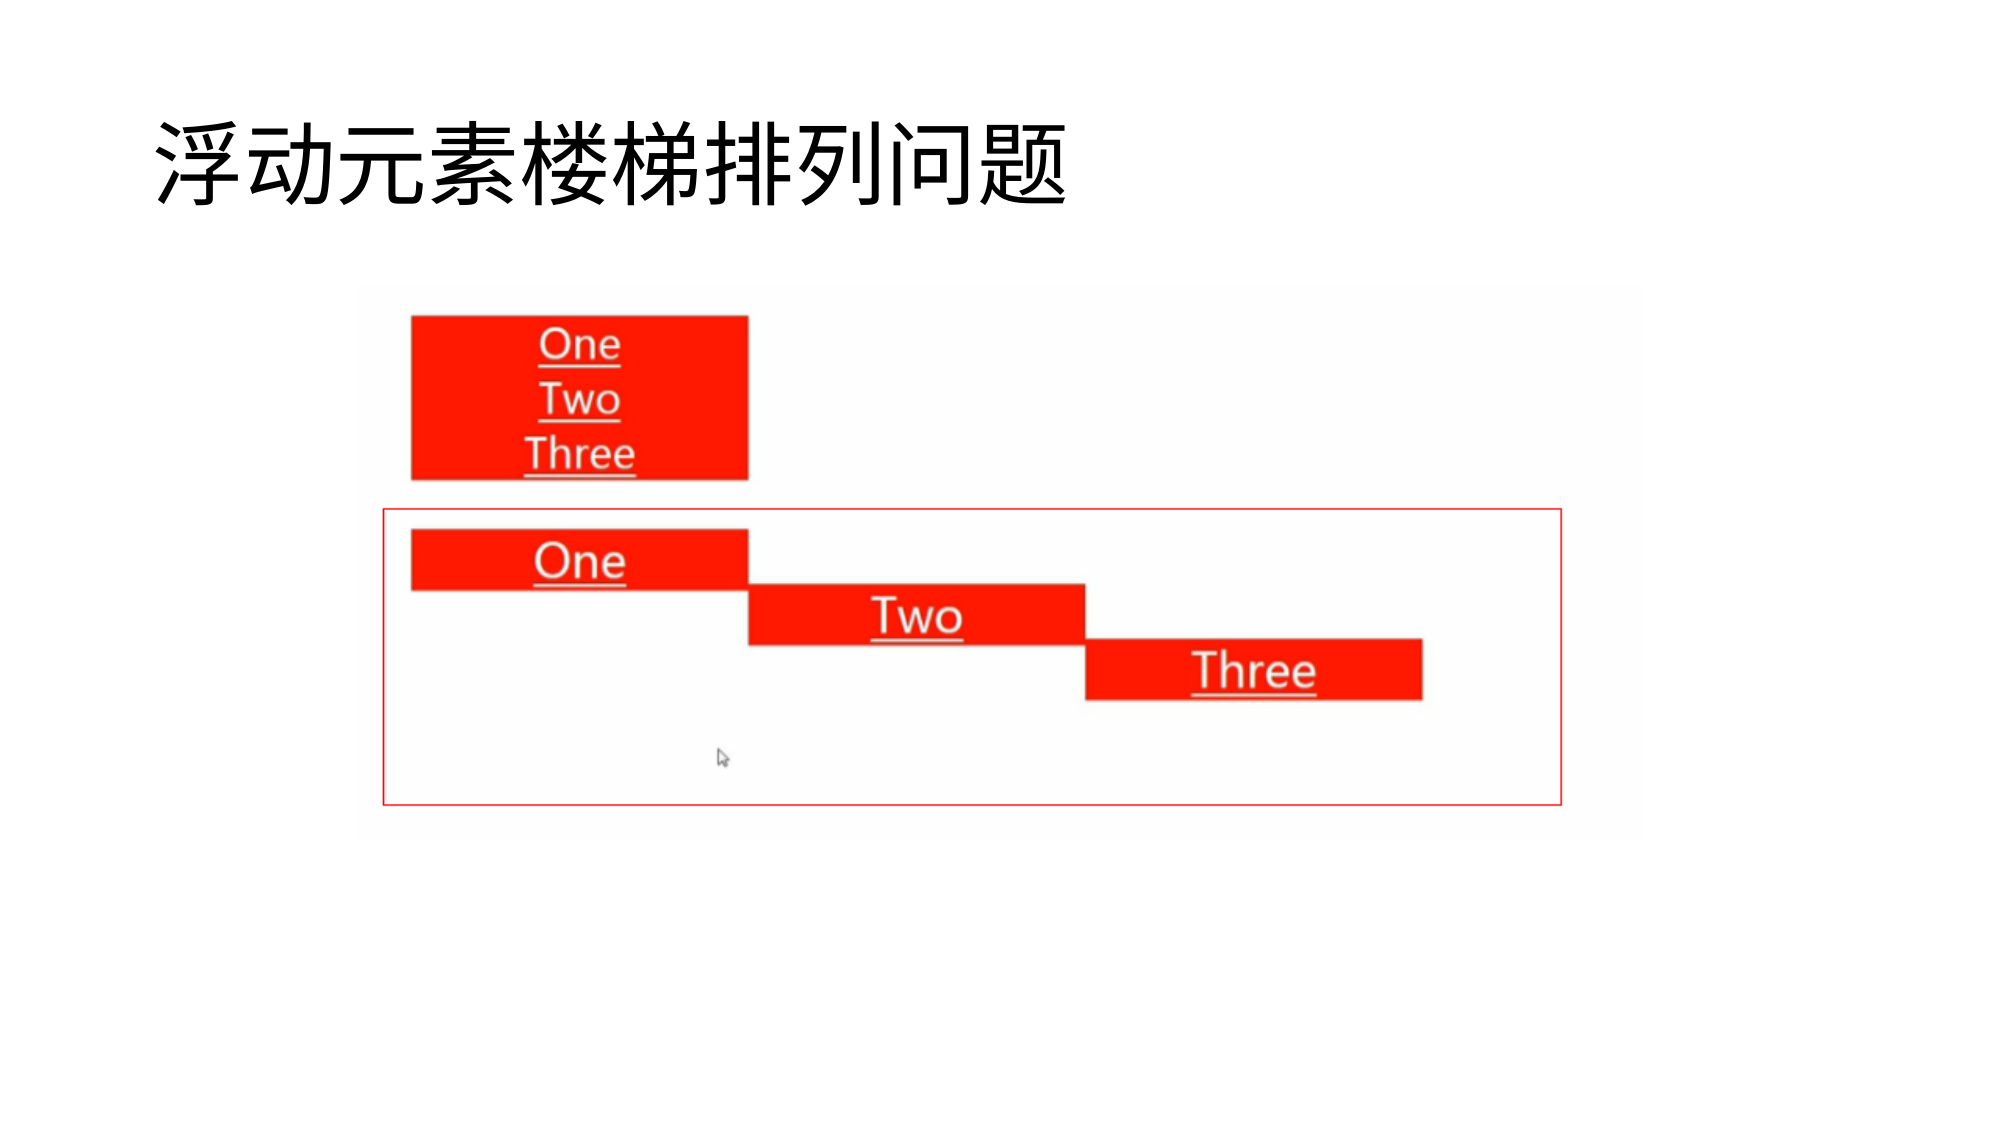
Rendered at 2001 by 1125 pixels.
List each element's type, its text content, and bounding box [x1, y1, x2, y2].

title 浮动元素楼梯排列问题 [137, 59, 1863, 278]
picture [358, 286, 1642, 839]
